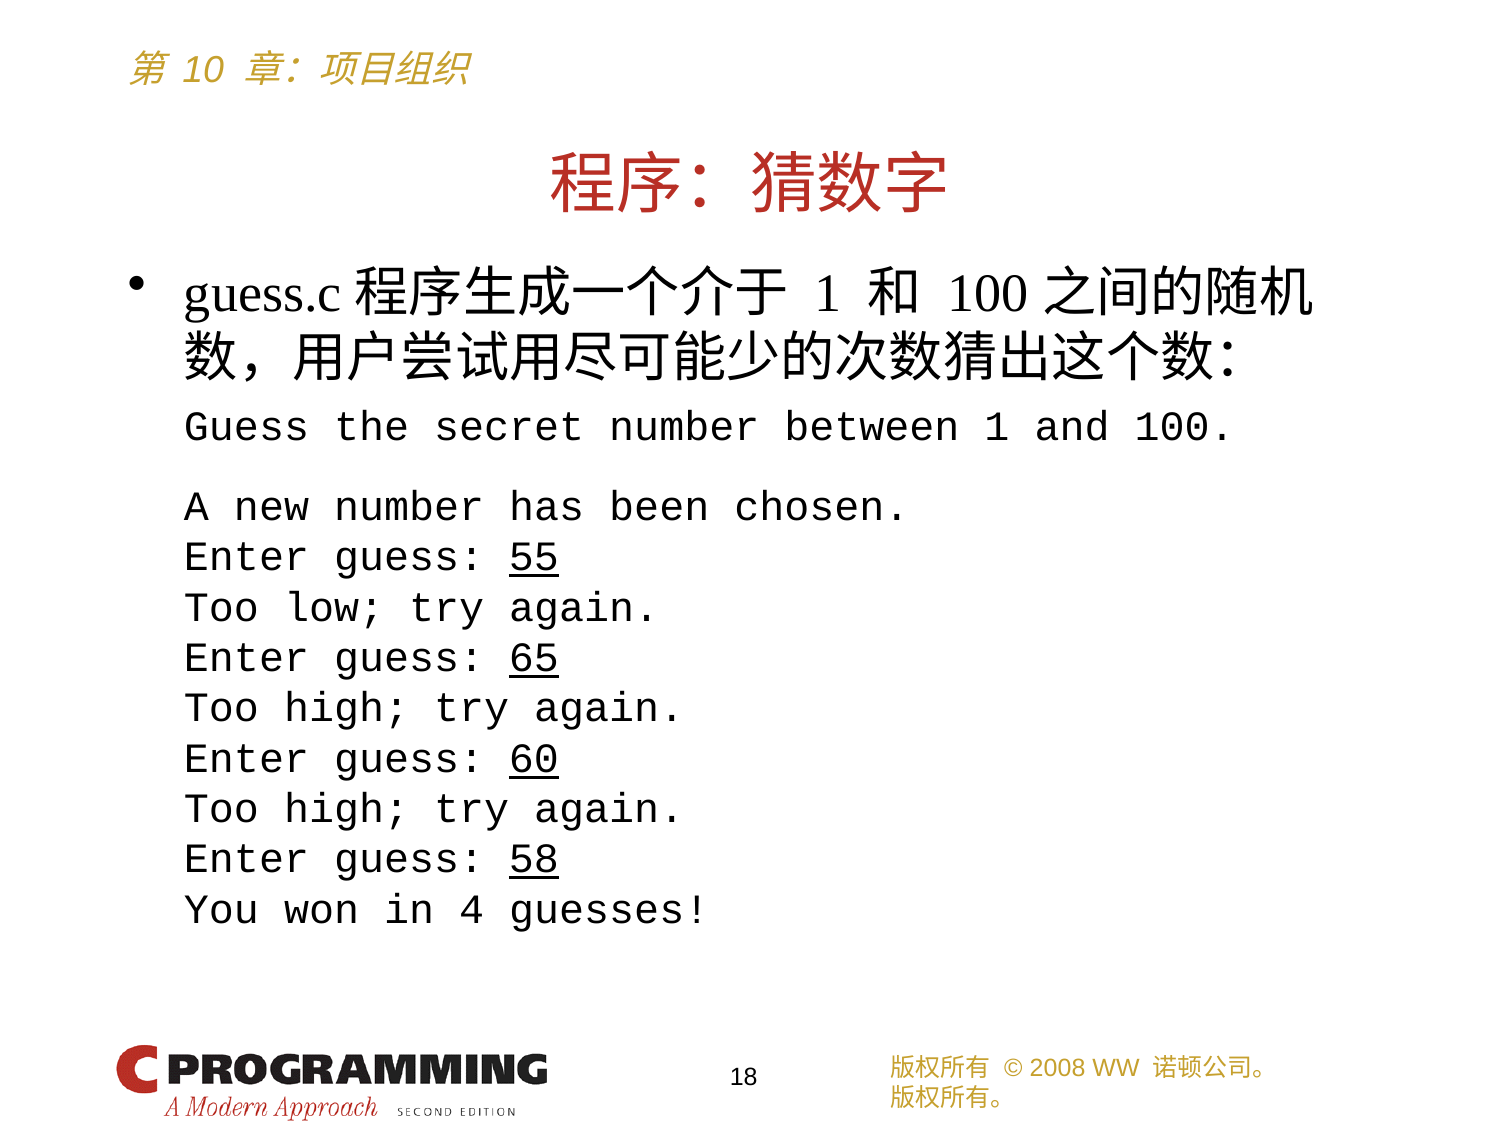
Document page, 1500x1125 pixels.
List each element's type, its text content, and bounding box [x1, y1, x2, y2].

picture [112, 1041, 550, 1123]
slide_number 18 [687, 1049, 801, 1101]
footer 版权所有 © 2008 WW 诺顿公司。 版权所有。 [874, 1043, 1388, 1119]
title 程序：猜数字 [112, 125, 1388, 238]
list guess.c程序生成一个介于 1 和 100之间的随机数，用户尝试用尽可能少的次数猜出这个数： Guess the secret number between 1 and 100. A new number has been chosen. Enter guess: 55 Too low; try again. Enter guess: 65 Too high; try again. Enter guess: 60 Too high; try again. Enter guess: 58 You won in 4 guesses! [112, 249, 1388, 1038]
